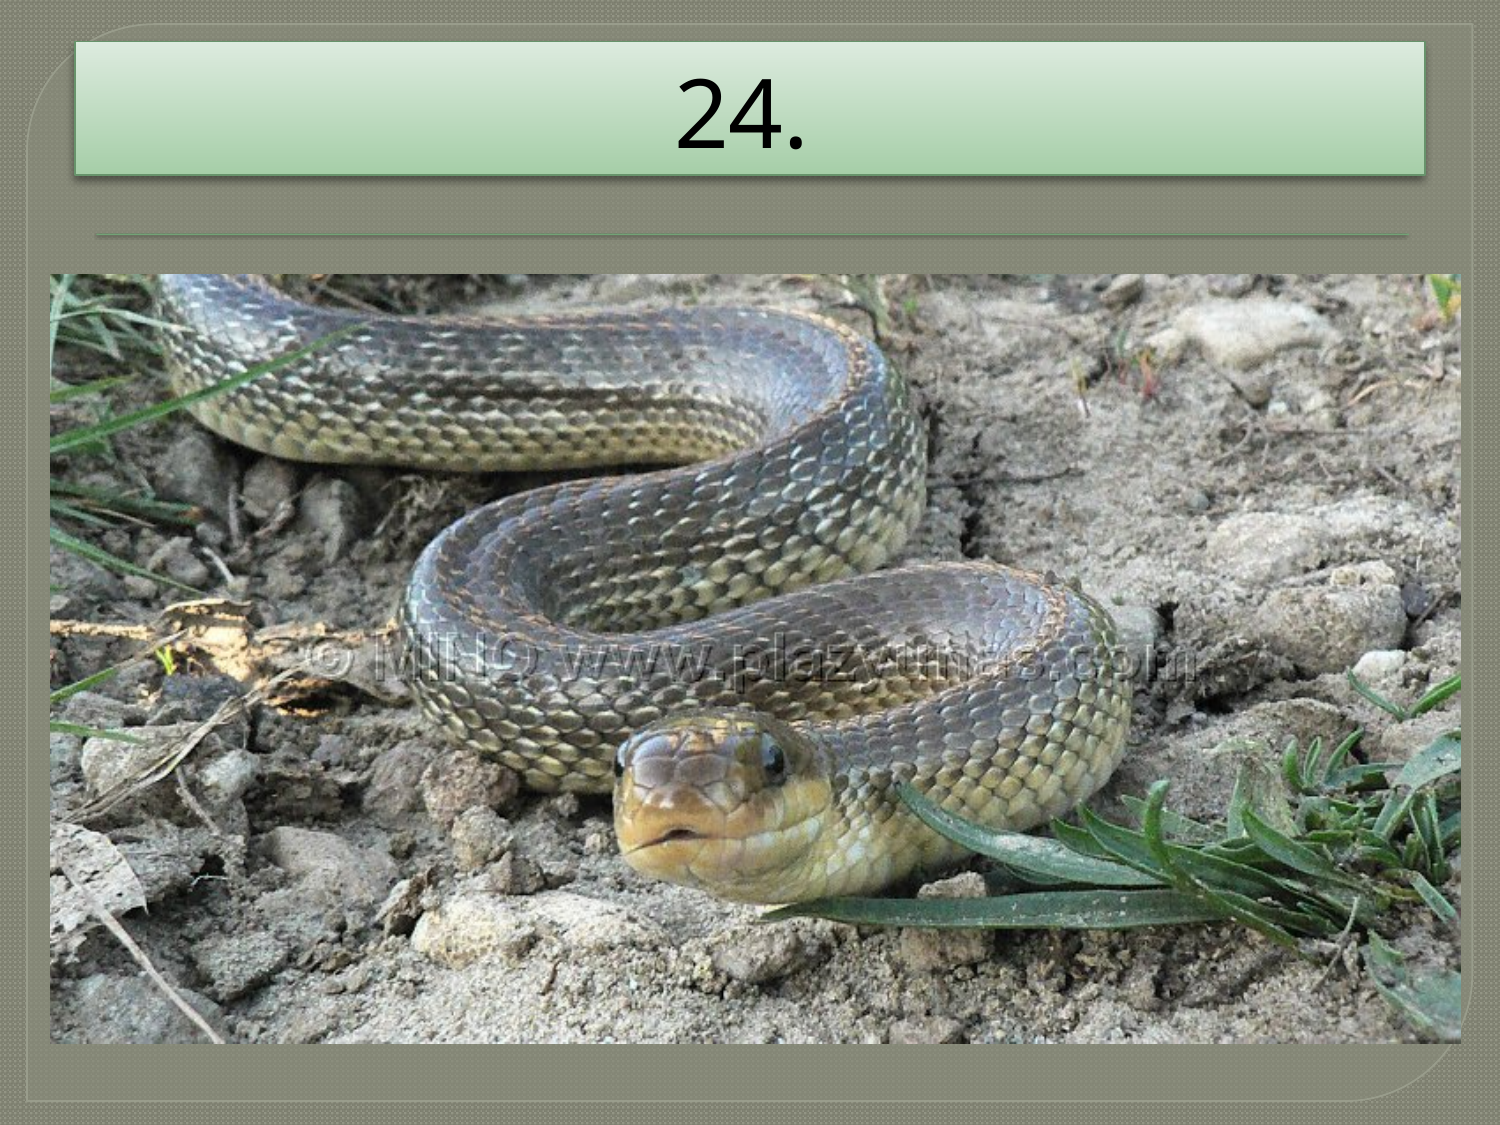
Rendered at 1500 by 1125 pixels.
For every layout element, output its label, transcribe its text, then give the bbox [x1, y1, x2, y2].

picture [49, 274, 1461, 1044]
text_box 24. [74, 41, 1426, 176]
